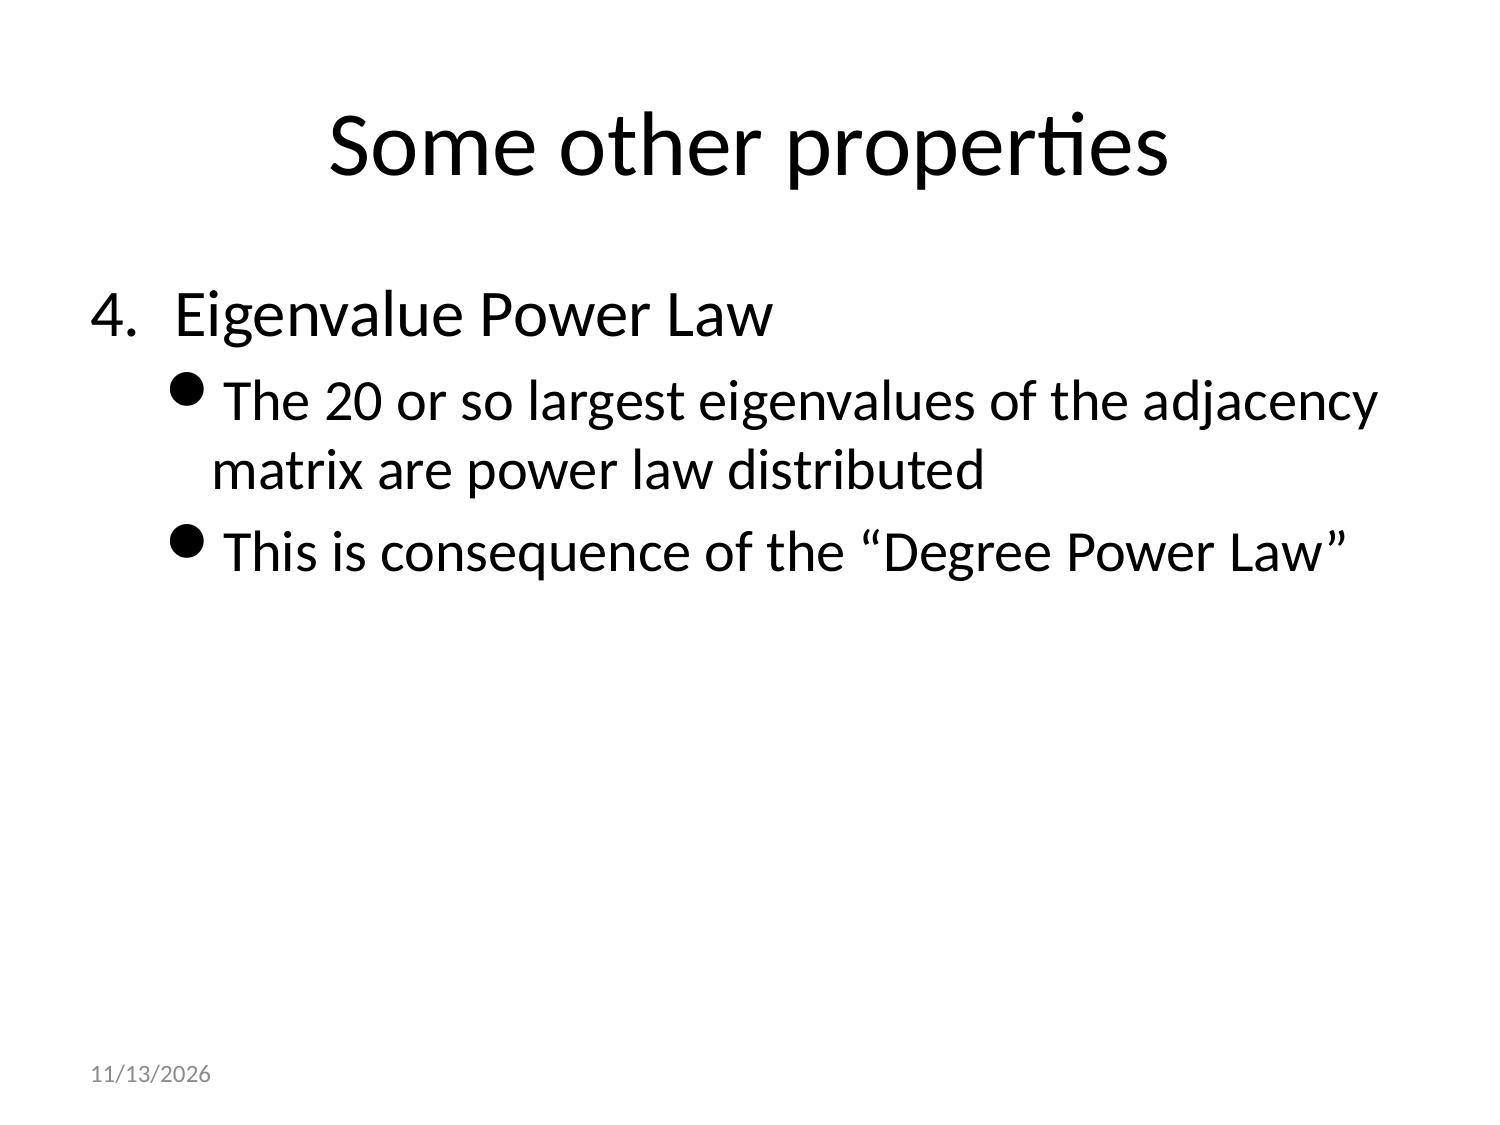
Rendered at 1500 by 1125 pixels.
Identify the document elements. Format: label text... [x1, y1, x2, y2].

title Some other properties [75, 45, 1425, 233]
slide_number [75, 1042, 425, 1103]
list Eigenvalue Power Law The 20 or so largest eigenvalues of the adjacency matrix are power law distributed This is consequence of the “Degree Power Law” [75, 262, 1425, 1005]
